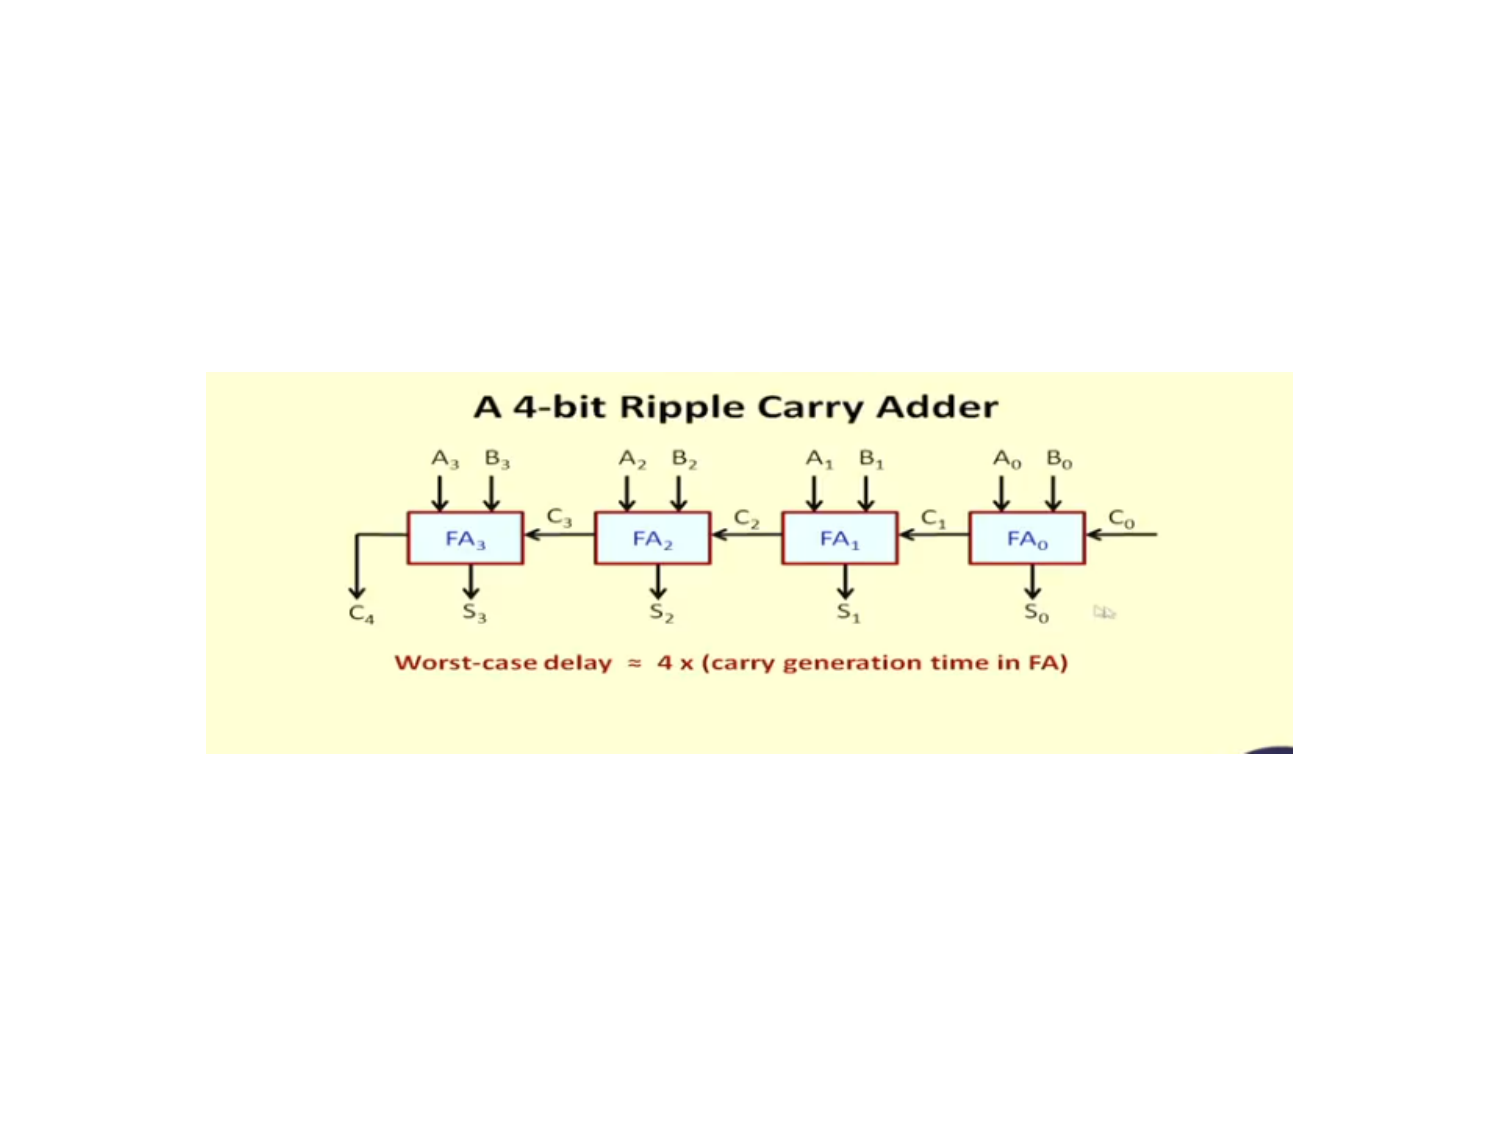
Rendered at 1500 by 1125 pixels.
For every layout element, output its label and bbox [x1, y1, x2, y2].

picture [206, 371, 1294, 754]
